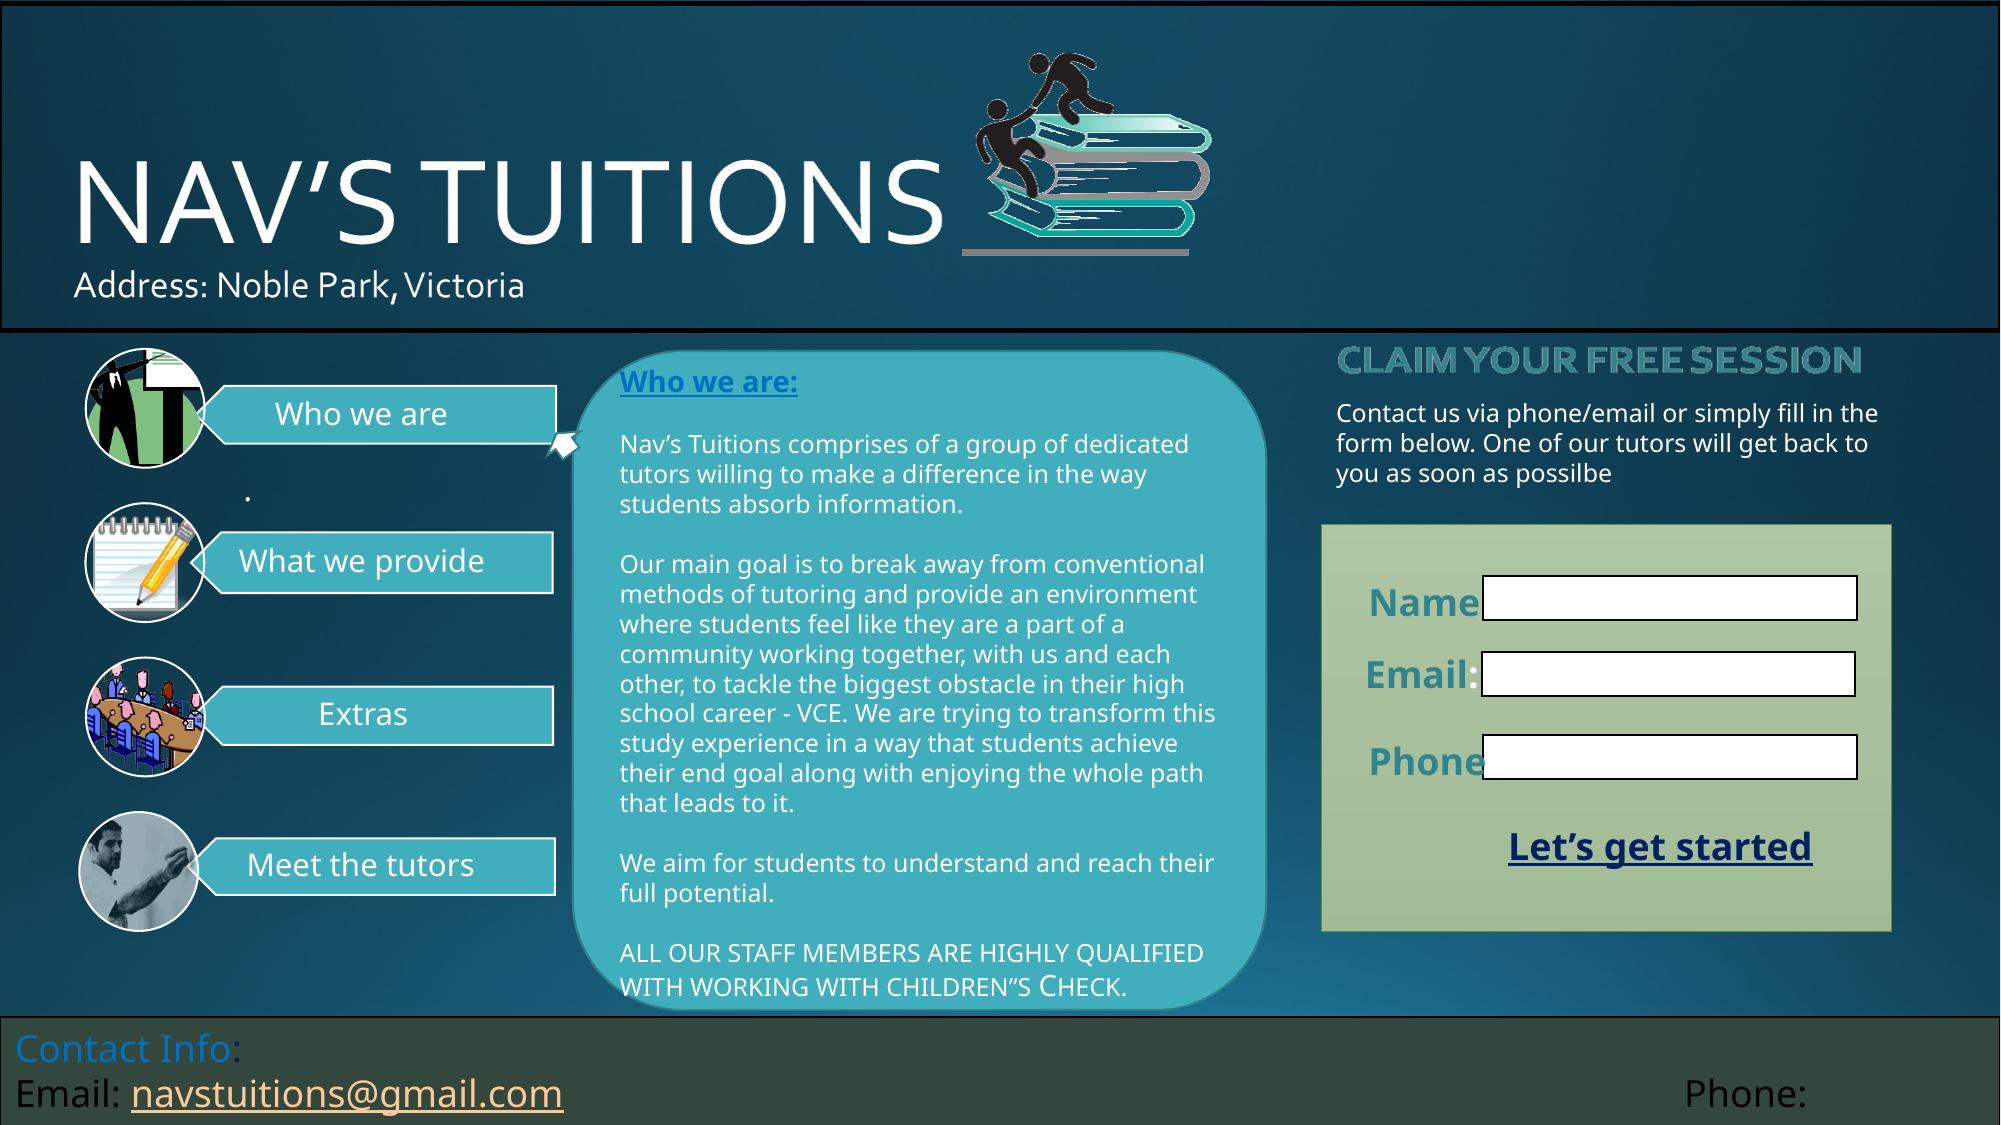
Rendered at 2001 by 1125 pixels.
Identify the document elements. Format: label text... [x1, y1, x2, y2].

text_box [1321, 524, 1892, 932]
text_box Contact us via phone/email or simply fill in the form below. One of our tutors will get back to you as soon as possilbe [1321, 390, 1927, 496]
text_box [1582, 734, 1858, 780]
text_box Phone: [1353, 730, 1582, 791]
text_box Name [1353, 571, 1582, 631]
text_box Let’s get started [1493, 815, 1848, 875]
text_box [21, 352, 574, 931]
text_box Who we are: Nav’s Tuitions comprises of a group of dedicated tutors willing to make a difference in the way students absorb information. Our main goal is to break away from conventional methods of tutoring and provide an environment where students feel like they are a part of a community working together, with us and each other, to tackle the biggest obstacle in their high school career - VCE. We are trying to transform this study experience in a way that students achieve their end goal along with enjoying the whole path that leads to it. We aim for students to understand and reach their full potential. ALL OUR STAFF MEMBERS ARE HIGHLY QUALIFIED WITH WORKING WITH CHILDREN”S CHECK. [574, 352, 1268, 1012]
text_box [574, 430, 584, 453]
picture [0, 0, 2001, 1125]
text_box Contact Info: Email: navstuitions@gmail.com Phone: +61430153489 [0, 1016, 2000, 1125]
text_box [1481, 651, 1856, 697]
list . [228, 928, 1024, 1016]
text_box Email: [1349, 643, 1579, 704]
text_box [1482, 575, 1858, 621]
